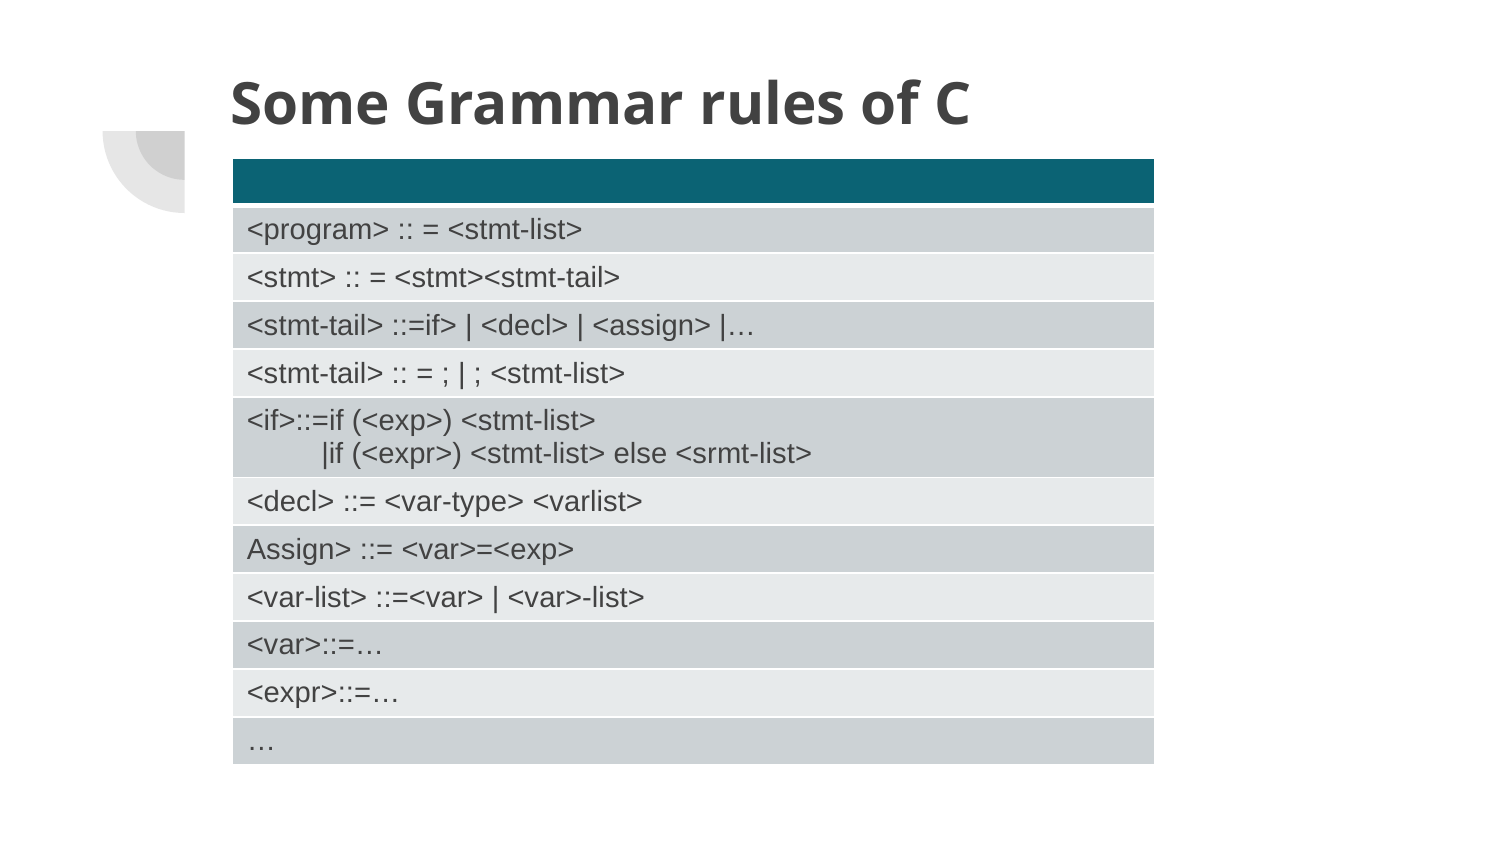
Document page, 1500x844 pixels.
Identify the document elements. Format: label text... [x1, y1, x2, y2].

table_cell <decl> ::= <var-type> <varlist> [233, 478, 1154, 524]
table_cell <var>::=… [233, 622, 1154, 668]
table_cell <if>::=if (<exp>) <stmt-list> |if (<expr>) <stmt-list> else <srmt-list> [233, 398, 1154, 477]
table_cell <stmt> :: = <stmt><stmt-tail> [233, 254, 1154, 300]
table_cell <stmt-tail> :: = ; | ; <stmt-list> [233, 350, 1154, 396]
table_cell <stmt-tail> ::=if> | <decl> | <assign> |… [233, 302, 1154, 348]
table_cell <expr>::=… [233, 670, 1154, 716]
table_header [233, 159, 1154, 203]
title Some Grammar rules of C [215, 51, 1369, 140]
table_cell <var-list> ::=<var> | <var>-list> [233, 574, 1154, 620]
table_cell Assign> ::= <var>=<exp> [233, 526, 1154, 572]
table_cell … [233, 718, 1154, 764]
table_cell <program> :: = <stmt-list> [233, 208, 1154, 252]
